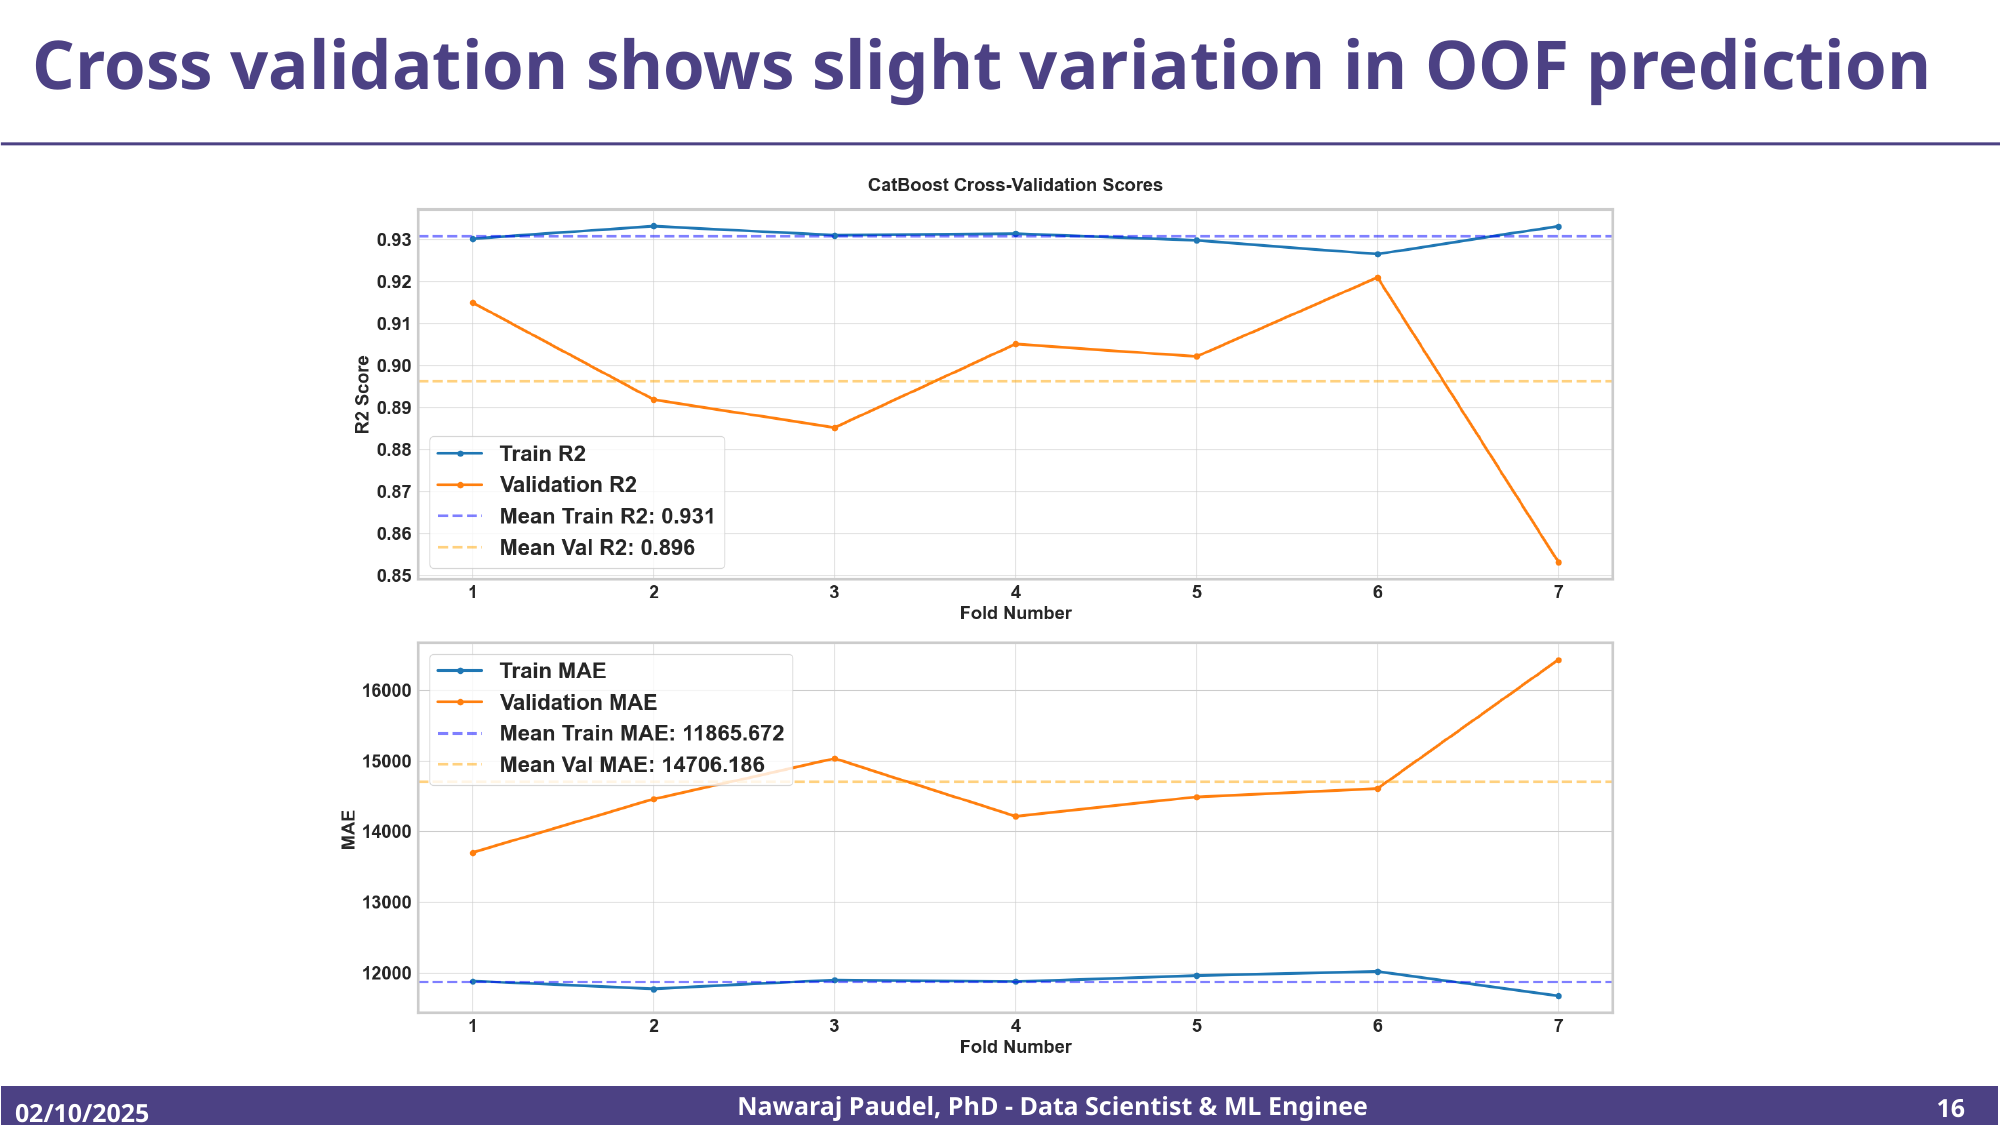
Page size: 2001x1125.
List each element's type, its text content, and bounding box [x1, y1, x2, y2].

slide_number 16 [1545, 1090, 1987, 1125]
footer Nawaraj Paudel, PhD - Data Scientist & ML Engineer [722, 1090, 1392, 1124]
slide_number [0, 1093, 442, 1125]
picture [334, 171, 1619, 1063]
title Cross validation shows slight variation in OOF prediction [0, 0, 2000, 146]
